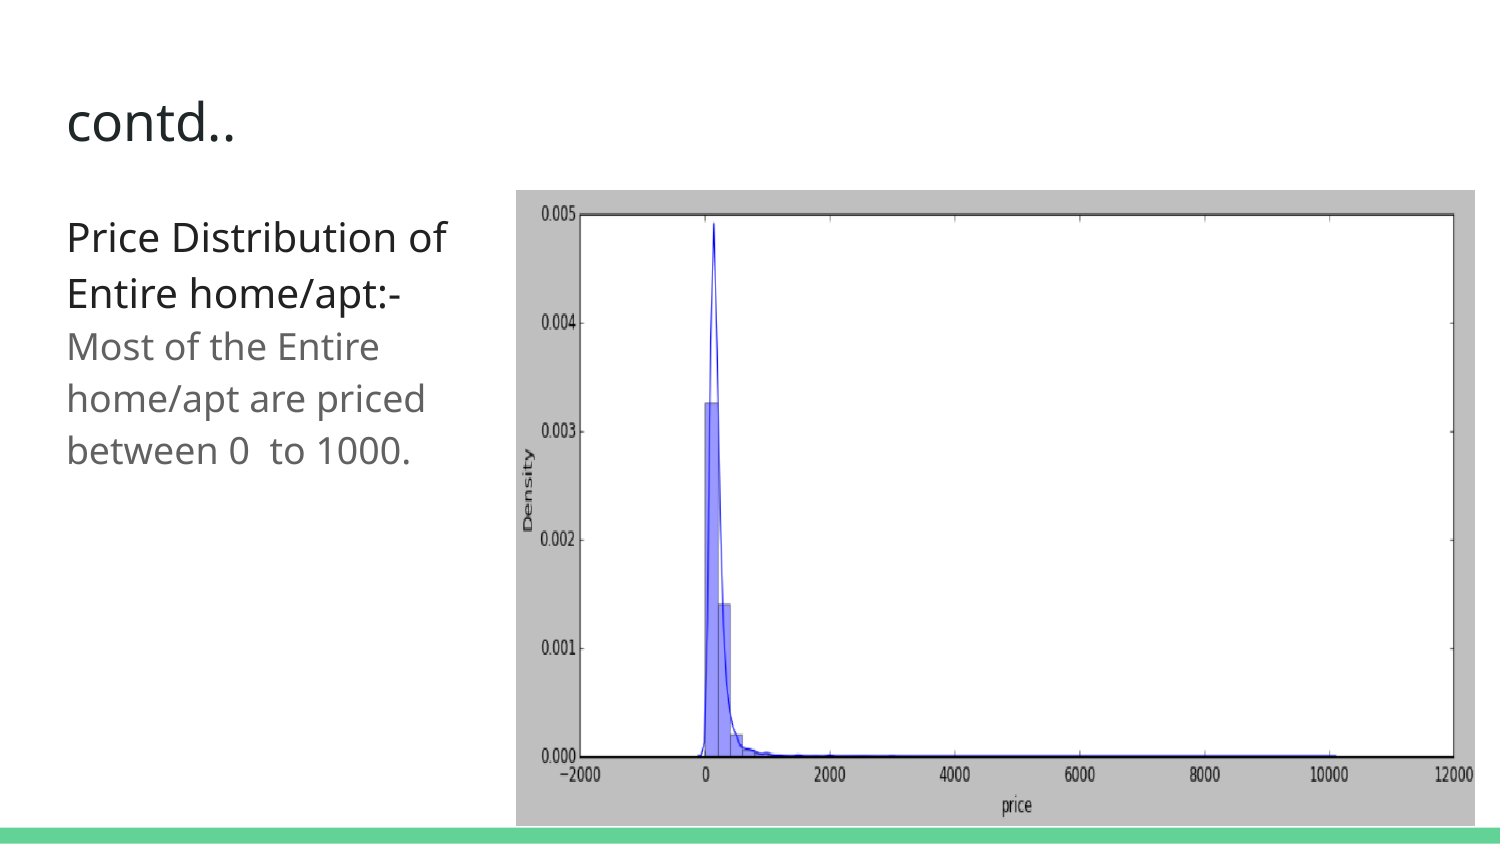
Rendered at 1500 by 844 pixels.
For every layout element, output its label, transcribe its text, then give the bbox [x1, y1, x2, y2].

list Price Distribution of Entire home/apt:-Most of the Entire home/apt are priced between 0 to 1000. [51, 189, 492, 750]
title contd.. [51, 72, 1449, 167]
picture [515, 188, 1476, 827]
